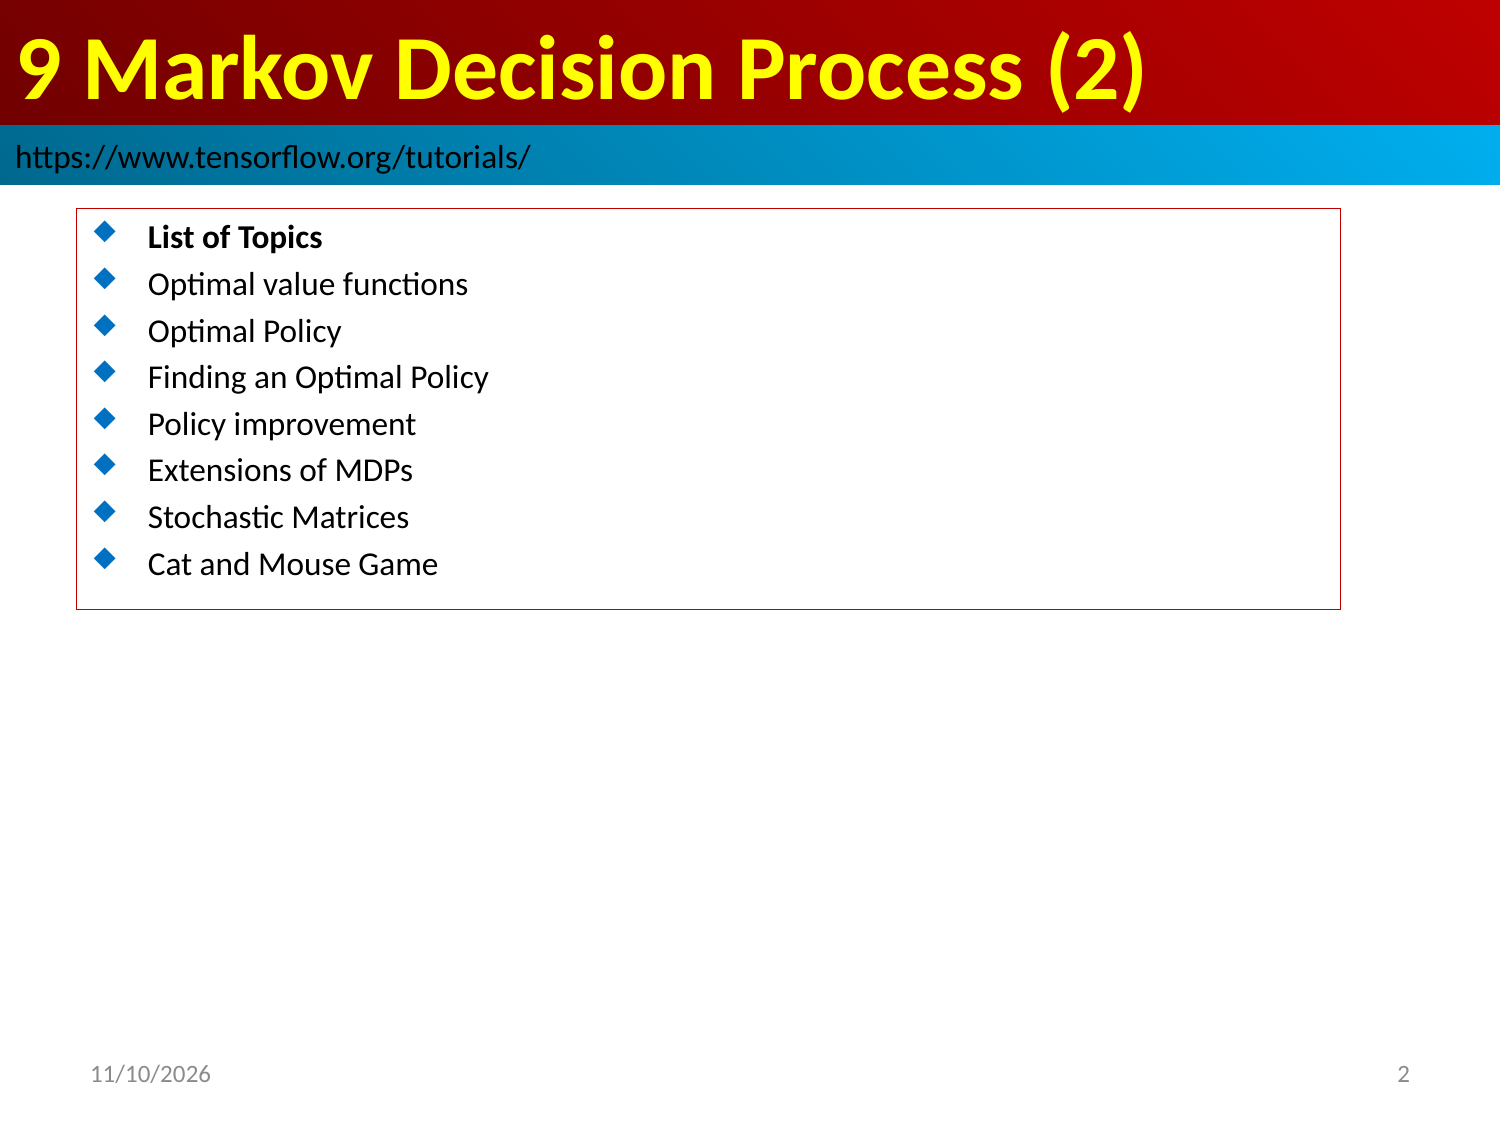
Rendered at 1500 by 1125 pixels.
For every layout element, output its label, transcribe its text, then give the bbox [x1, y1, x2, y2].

title 9 Markov Decision Process (2) [0, 0, 1500, 125]
slide_number 2 [1074, 1042, 1425, 1103]
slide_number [75, 1042, 425, 1103]
text_box https://www.tensorflow.org/tutorials/ [0, 125, 1500, 185]
subtitle List of Topics Optimal value functions Optimal Policy Finding an Optimal Policy Policy improvement Extensions of MDPs Stochastic Matrices Cat and Mouse Game [76, 208, 1341, 610]
